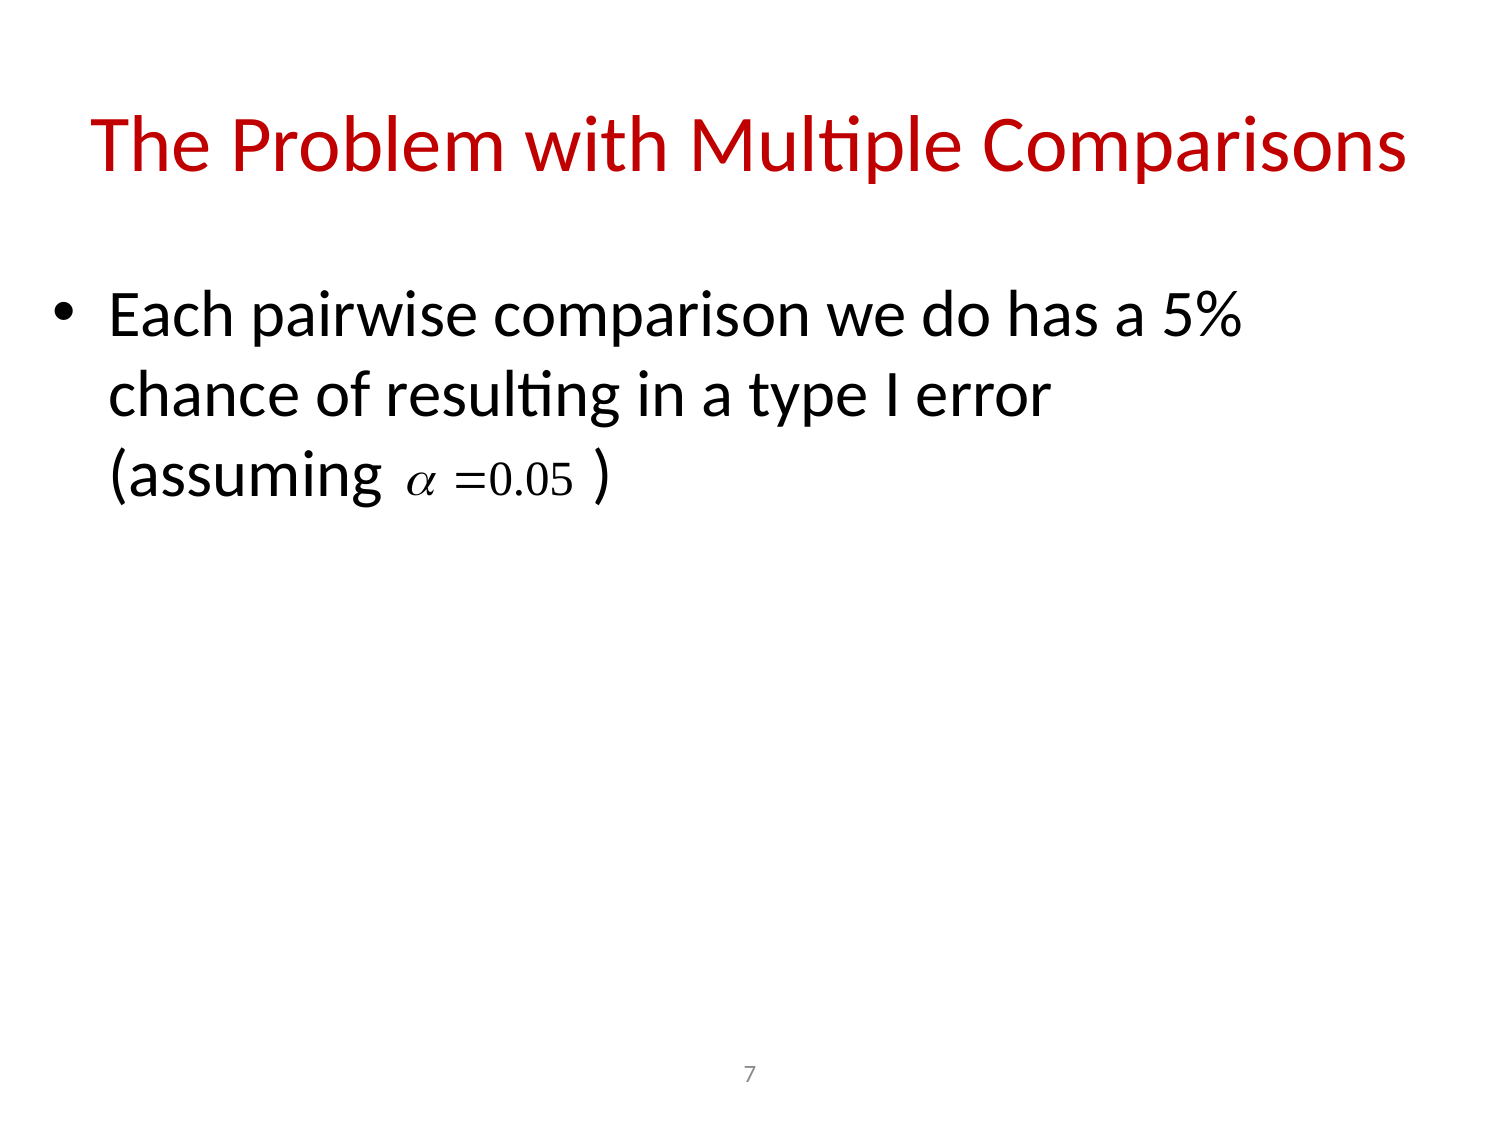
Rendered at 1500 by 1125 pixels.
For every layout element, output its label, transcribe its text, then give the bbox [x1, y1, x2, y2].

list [399, 449, 580, 508]
slide_number 7 [512, 1042, 988, 1103]
list Each pairwise comparison we do has a 5% chance of resulting in a type I error (assuming ) [37, 262, 1350, 1005]
title The Problem with Multiple Comparisons [75, 45, 1425, 233]
